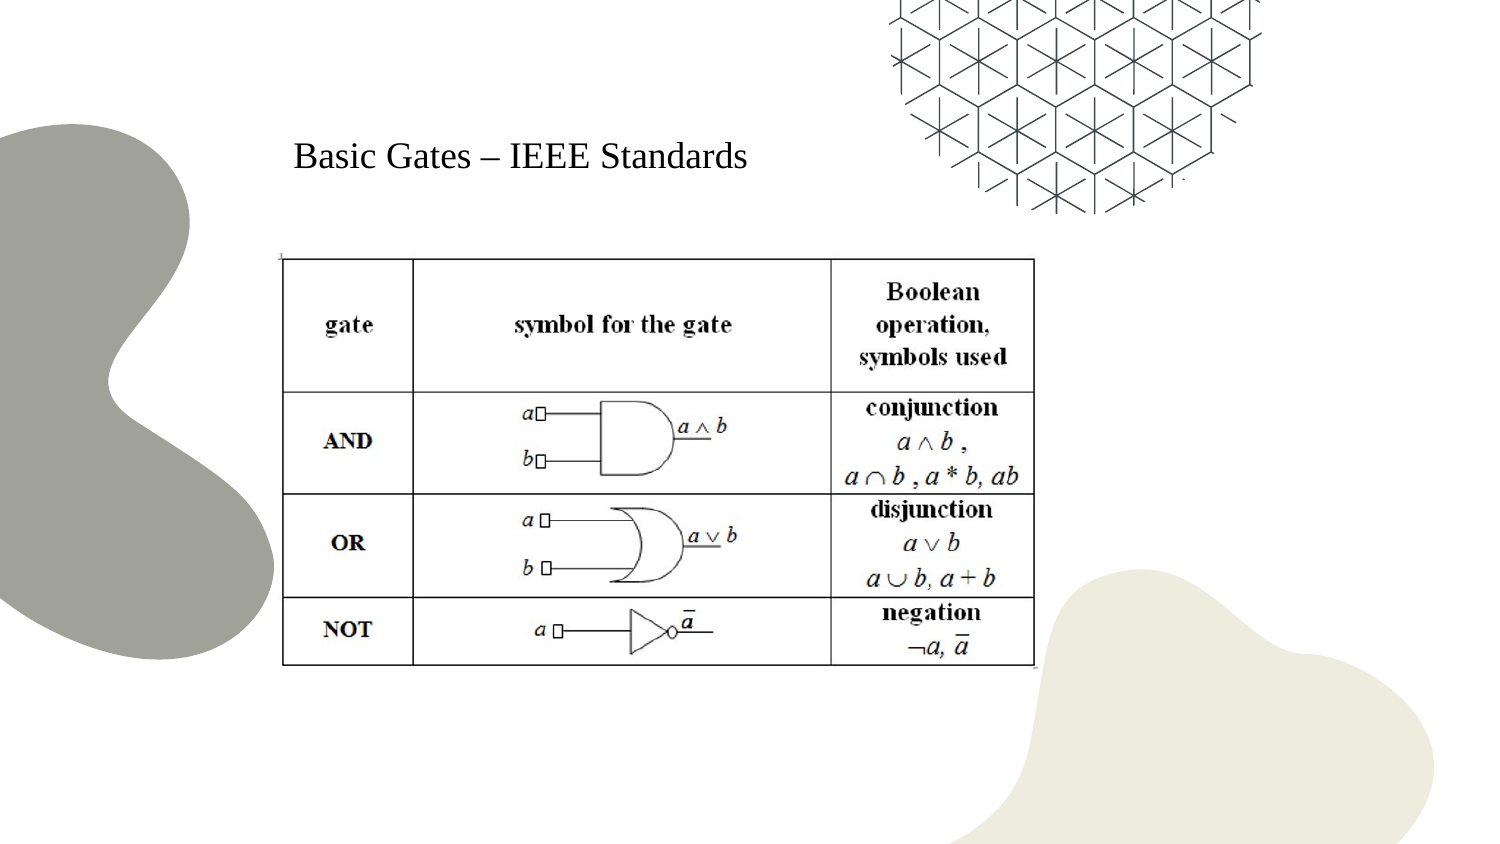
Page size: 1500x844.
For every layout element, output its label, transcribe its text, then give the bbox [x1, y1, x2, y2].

picture [278, 253, 1038, 670]
text_box Basic Gates – IEEE Standards [278, 124, 1090, 184]
